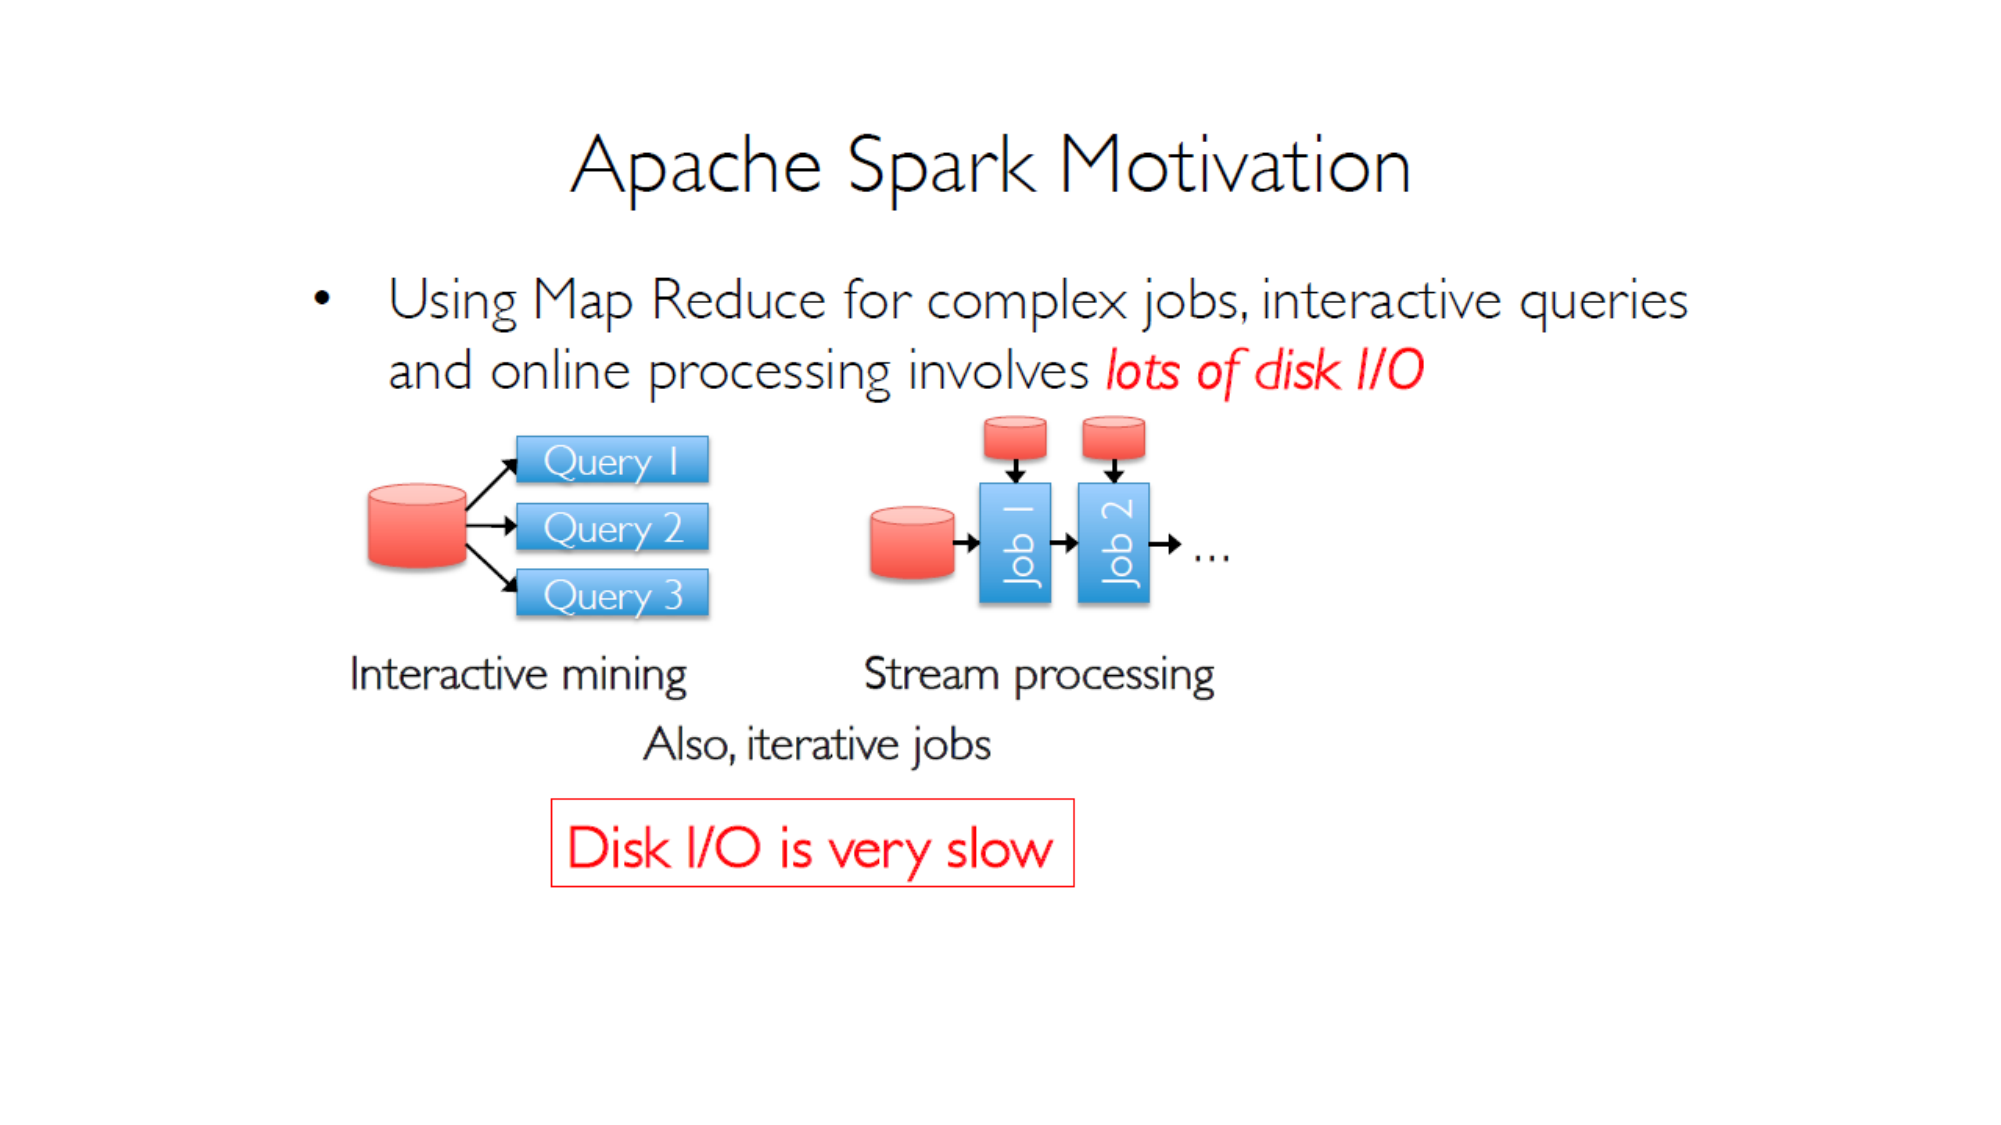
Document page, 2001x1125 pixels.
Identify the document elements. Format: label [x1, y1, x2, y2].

picture [282, 117, 1718, 1008]
